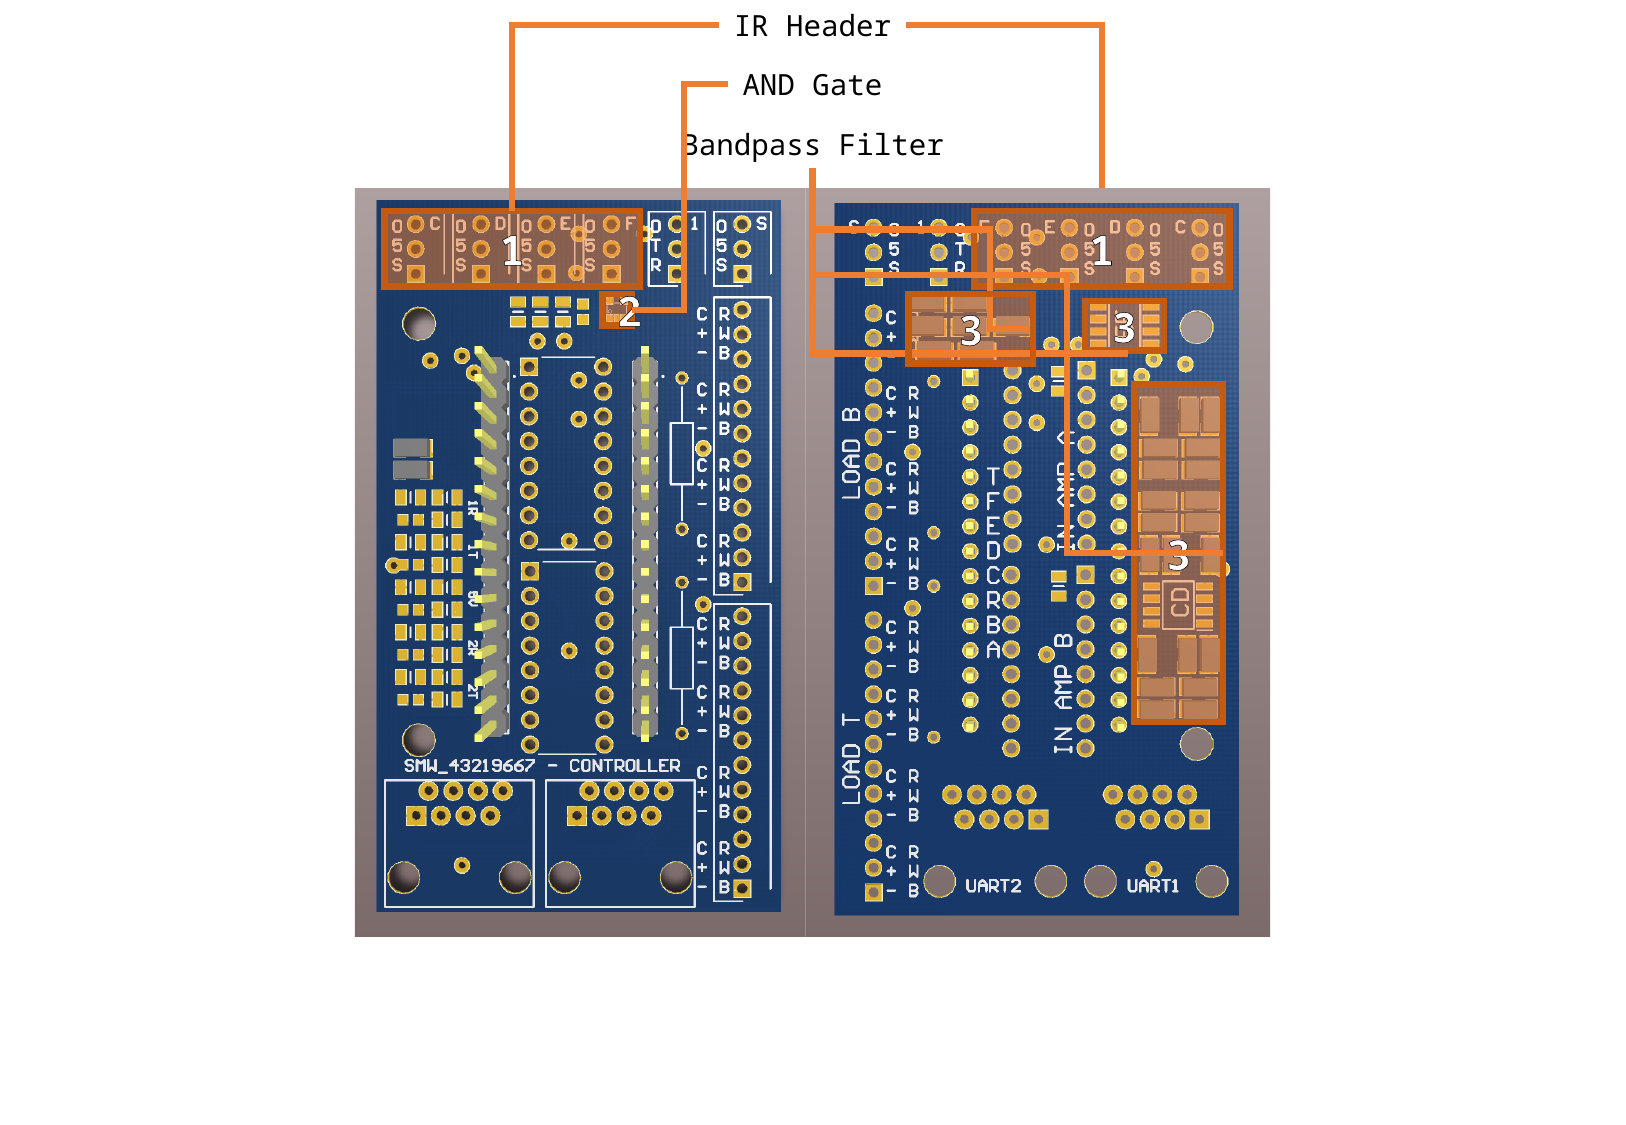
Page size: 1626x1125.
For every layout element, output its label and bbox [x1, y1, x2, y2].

text_box [354, 0, 1271, 937]
